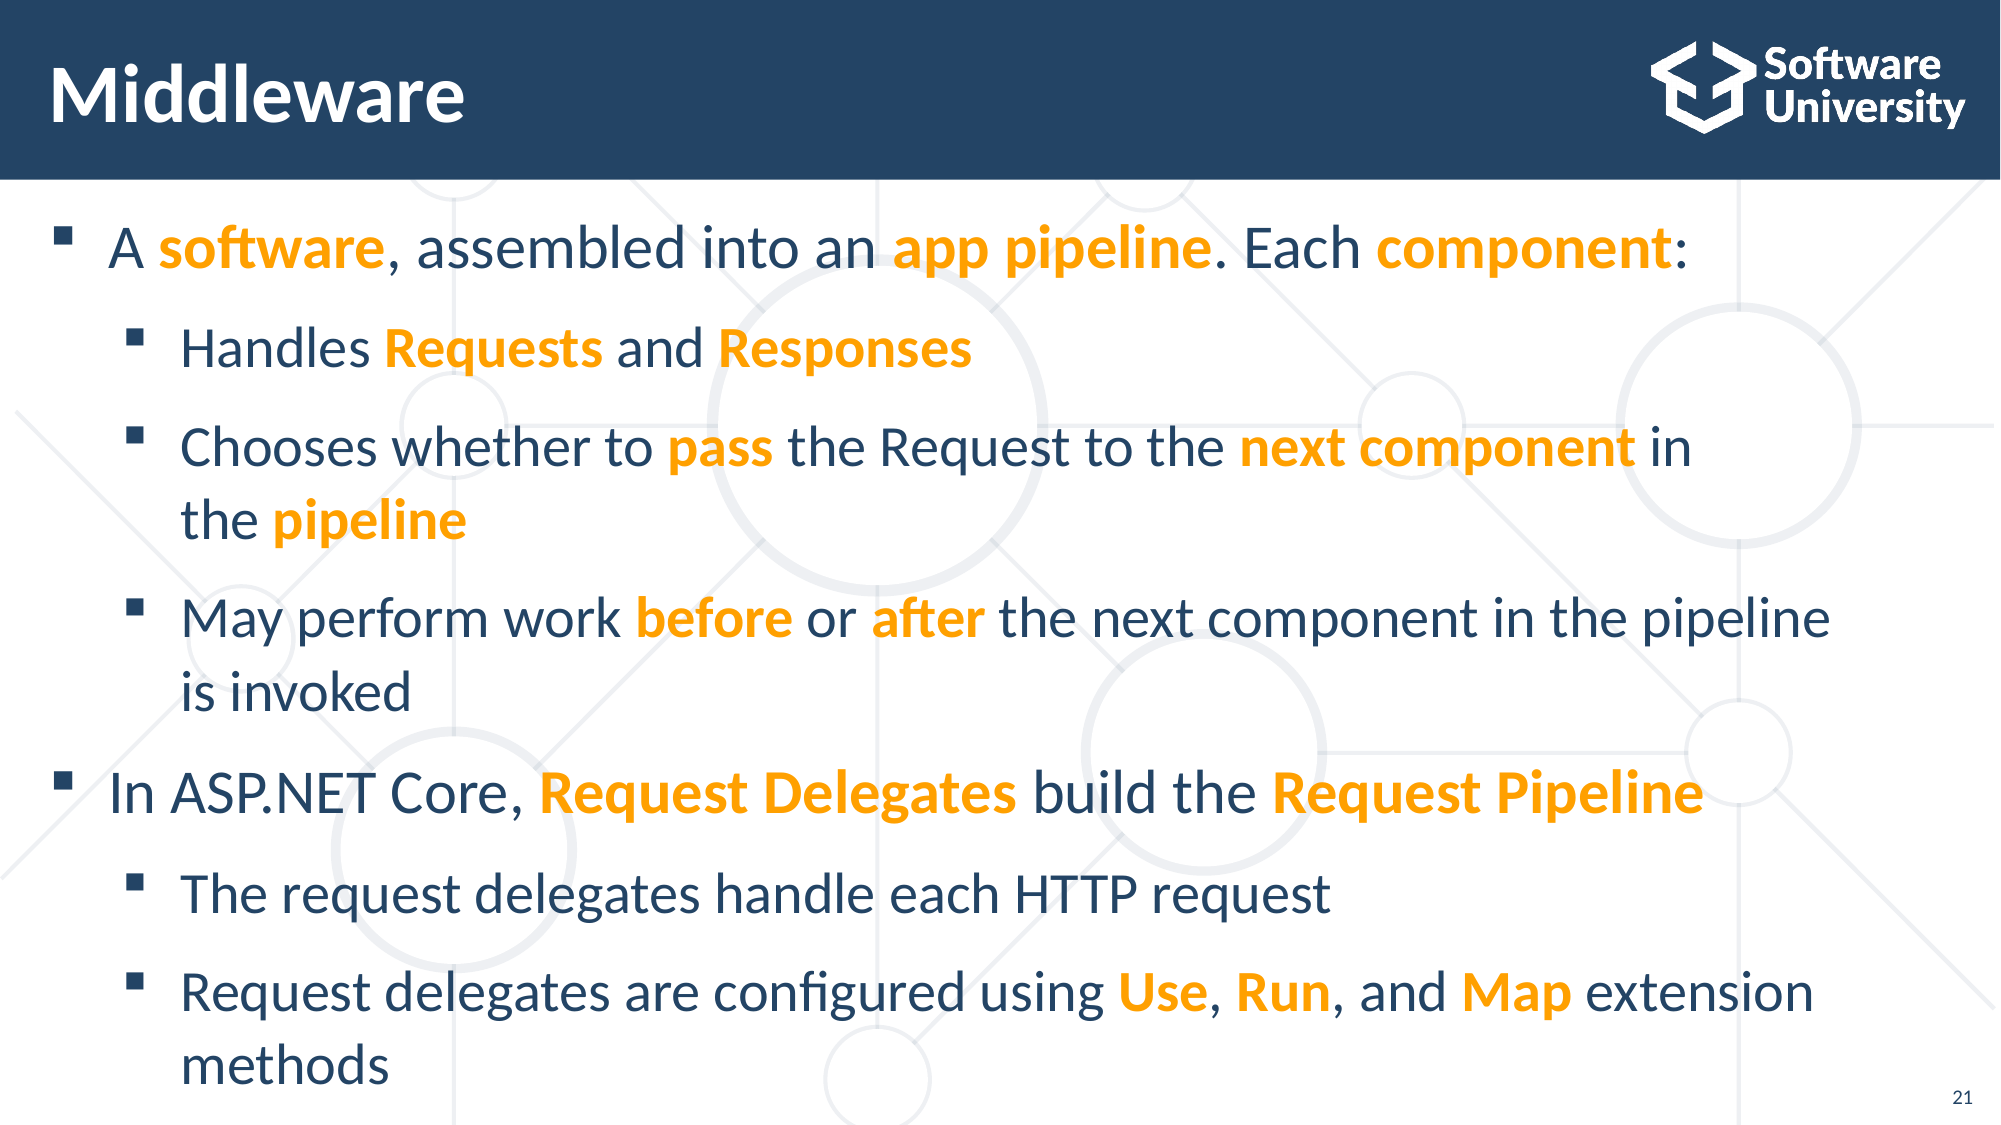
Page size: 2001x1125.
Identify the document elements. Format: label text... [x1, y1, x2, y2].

list A software, assembled into an app pipeline. Each component: Handles Requests and Responses Chooses whether to pass the Request to the next component in the pipeline May perform work before or after the next component in the pipeline is invoked In ASP.NET Core, Request Delegates build the Request Pipeline The request delegates handle each HTTP request Request delegates are configured using Use, Run, and Map extension methods [31, 196, 1970, 1104]
slide_number 21 [1927, 1067, 1989, 1117]
picture [1651, 41, 1966, 134]
title Middleware [31, 16, 1625, 162]
